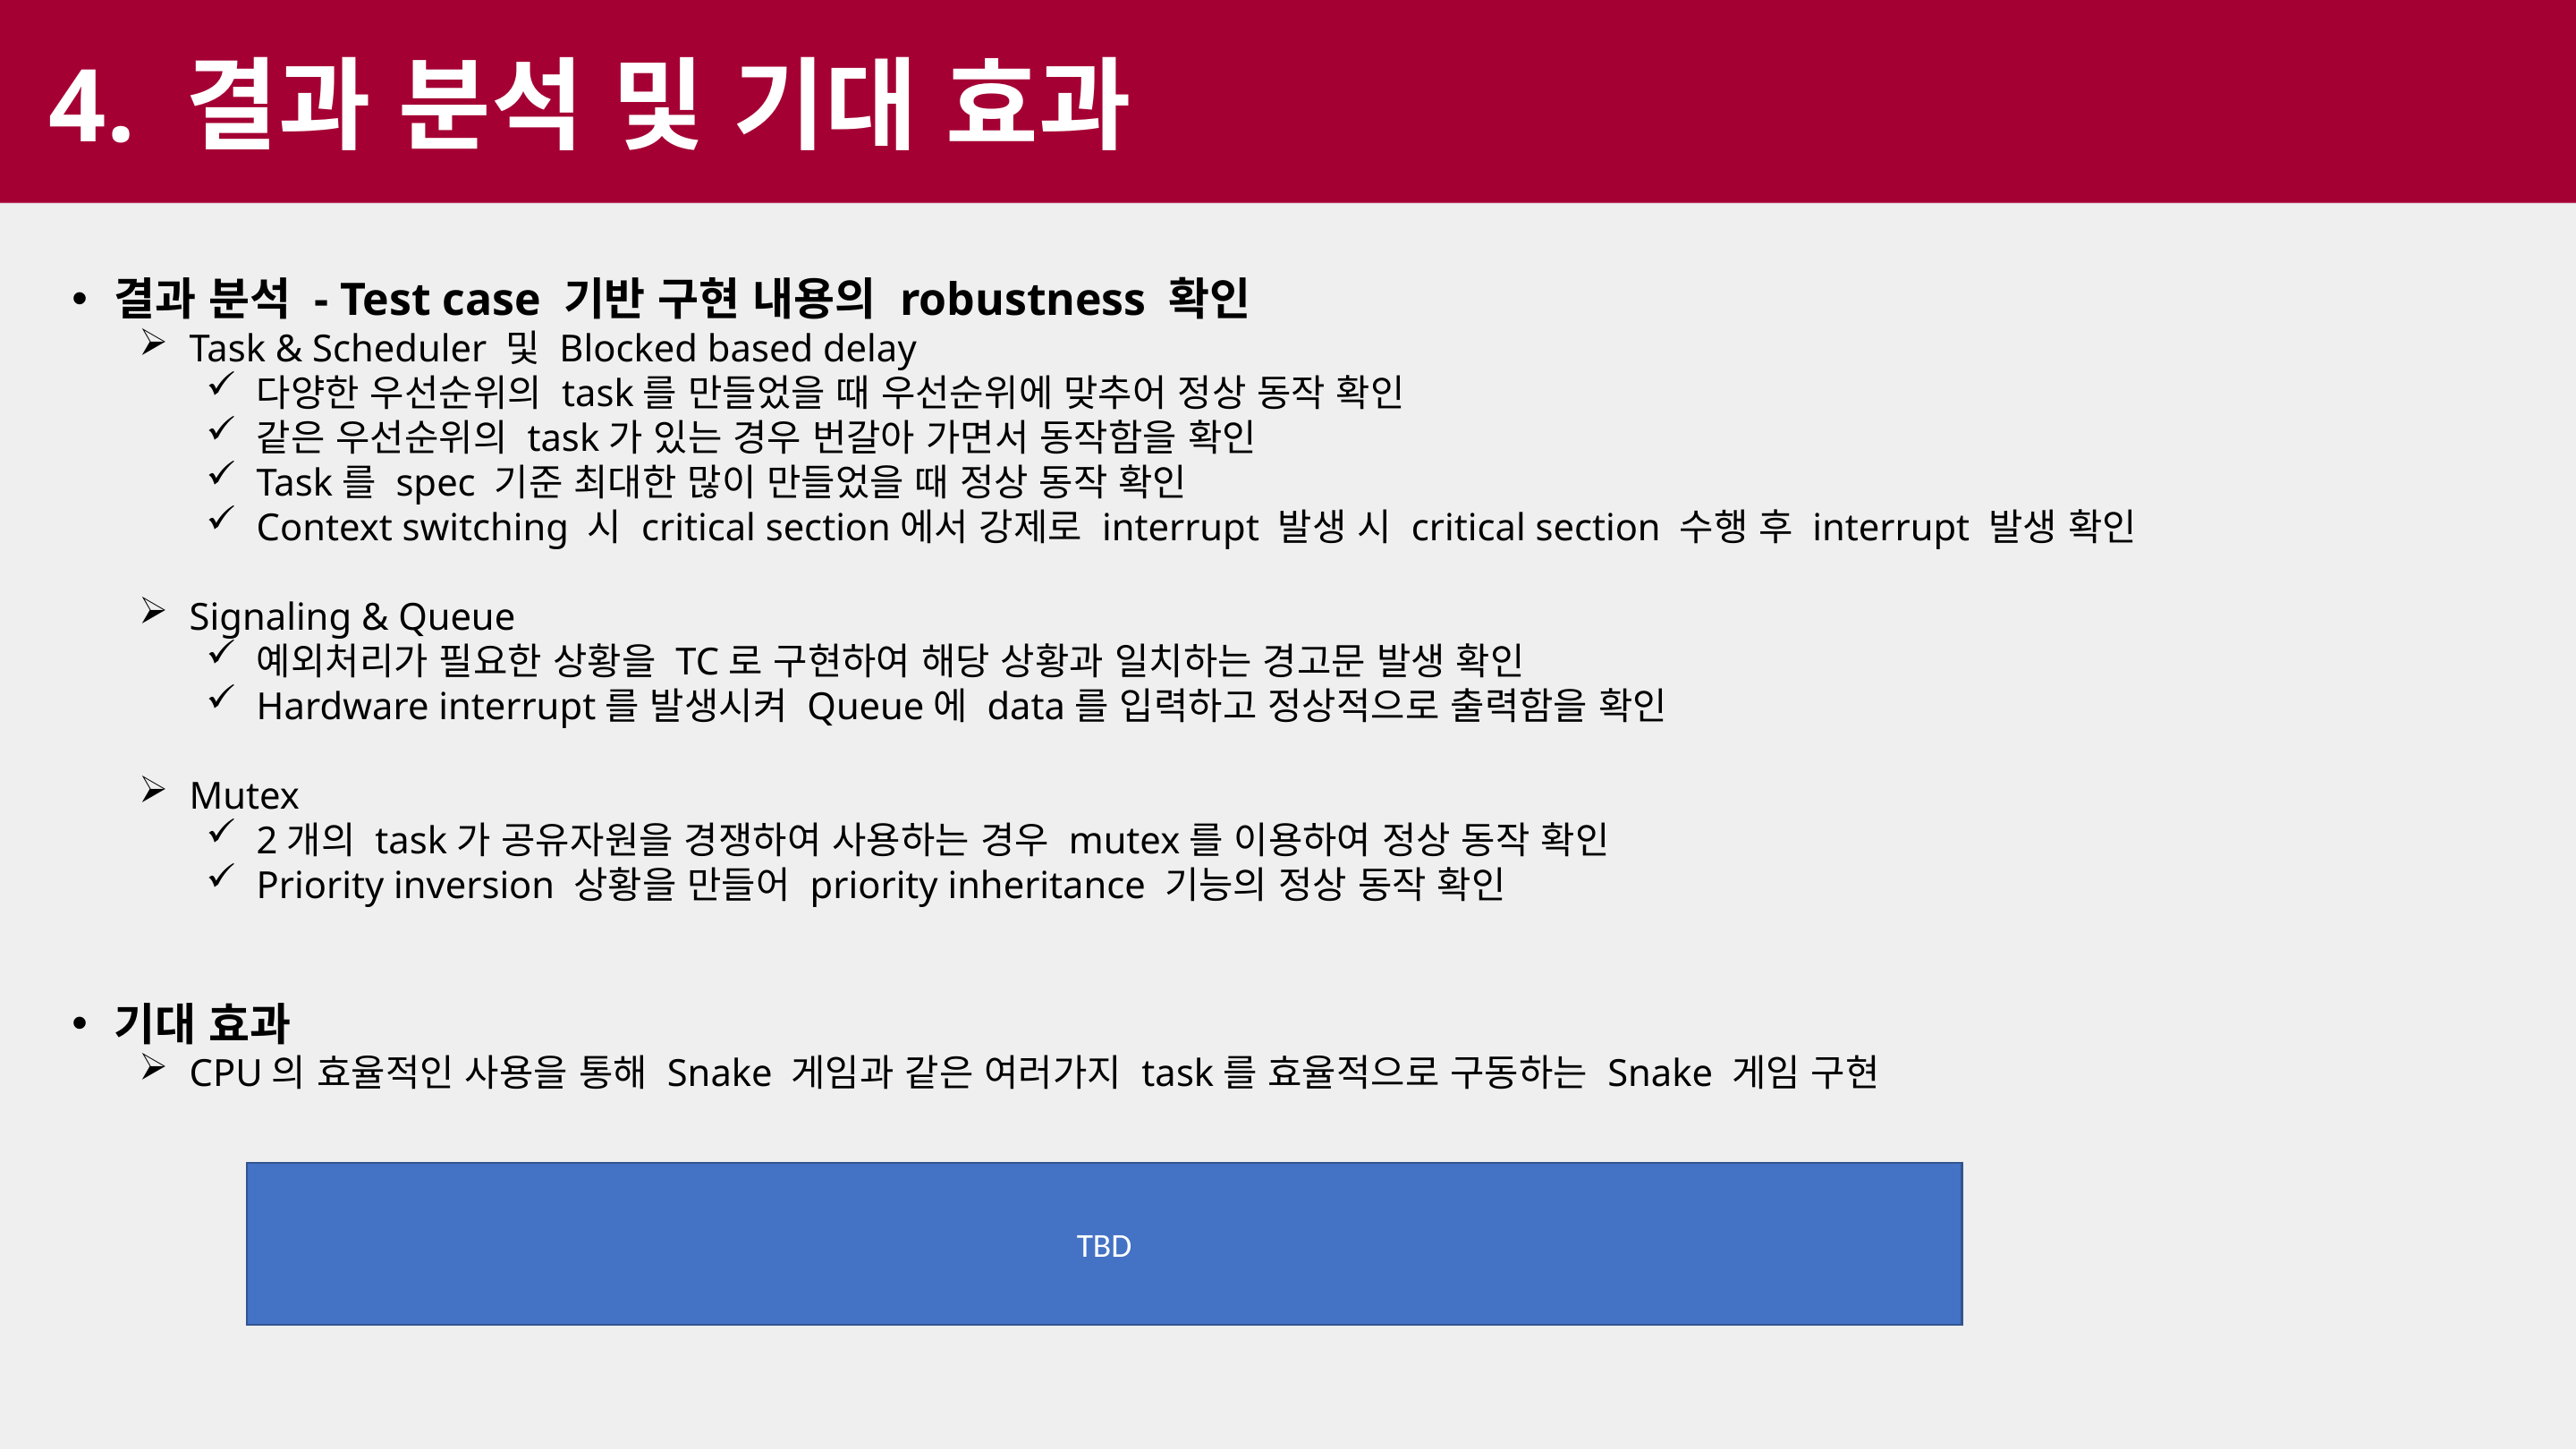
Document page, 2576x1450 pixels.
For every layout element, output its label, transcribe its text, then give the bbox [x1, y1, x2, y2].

text_box TBD [246, 1162, 1963, 1326]
picture [0, 0, 2576, 1449]
text_box 4. 결과 분석 및 기대 효과 [36, 35, 2118, 169]
text_box 결과 분석 - Test case 기반 구현 내용의 robustness 확인 Task & Scheduler 및 Blocked based delay 다양한 우선순위의 task를 만들었을 때 우선순위에 맞추어 정상 동작 확인 같은 우선순위의 task가 있는 경우 번갈아 가면서 동작함을 확인 Task를 spec 기준 최대한 많이 만들었을 때 정상 동작 확인 Context switching 시 critical section에서 강제로 interrupt 발생 시 critical section 수행 후 interrupt 발생 확인 Signaling & Queue 예외처리가 필요한 상황을 TC로 구현하여 해당 상황과 일치하는 경고문 발생 확인 Hardware interrupt를 발생시켜 Queue에 data를 입력하고 정상적으로 출력함을 확인 Mutex 2개의 task가 공유자원을 경쟁하여 사용하는 경우 mutex를 이용하여 정상 동작 확인 Priority inversion 상황을 만들어 priority inheritance 기능의 정상 동작 확인 기대 효과 CPU의 효율적인 사용을 통해 Snake 게임과 같은 여러가지 task를 효율적으로 구동하는 Snake 게임 구현 [58, 264, 2150, 1101]
